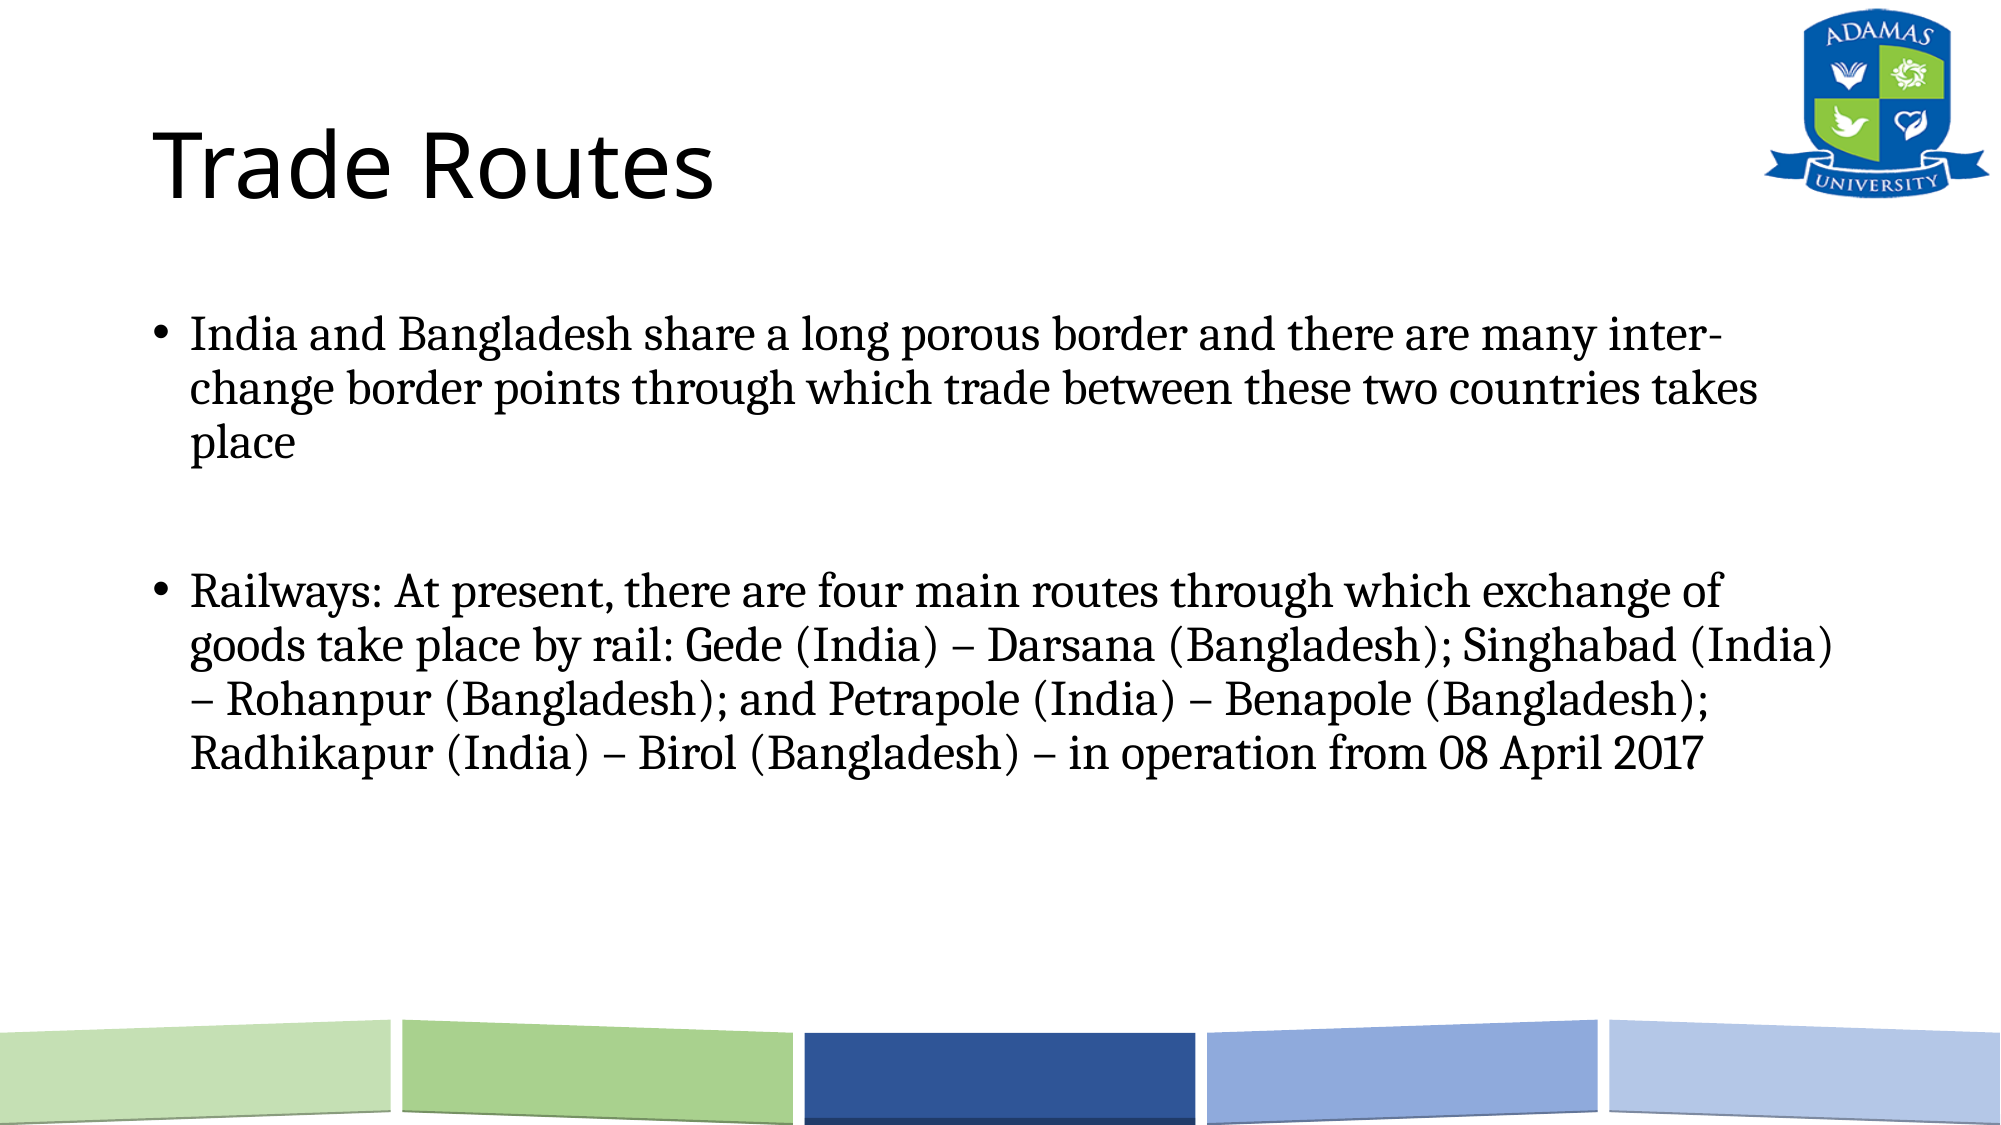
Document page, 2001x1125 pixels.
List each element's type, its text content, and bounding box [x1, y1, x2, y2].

picture [1749, 3, 2000, 205]
list India and Bangladesh share a long porous border and there are many inter-change border points through which trade between these two countries takes place Railways: At present, there are four main routes through which exchange of goods take place by rail: Gede (India) – Darsana (Bangladesh); Singhabad (India) – Rohanpur (Bangladesh); and Petrapole (India) – Benapole (Bangladesh); Radhikapur (India) – Birol (Bangladesh) – in operation from 08 April 2017 [137, 299, 1863, 1014]
title Trade Routes [137, 59, 1863, 278]
